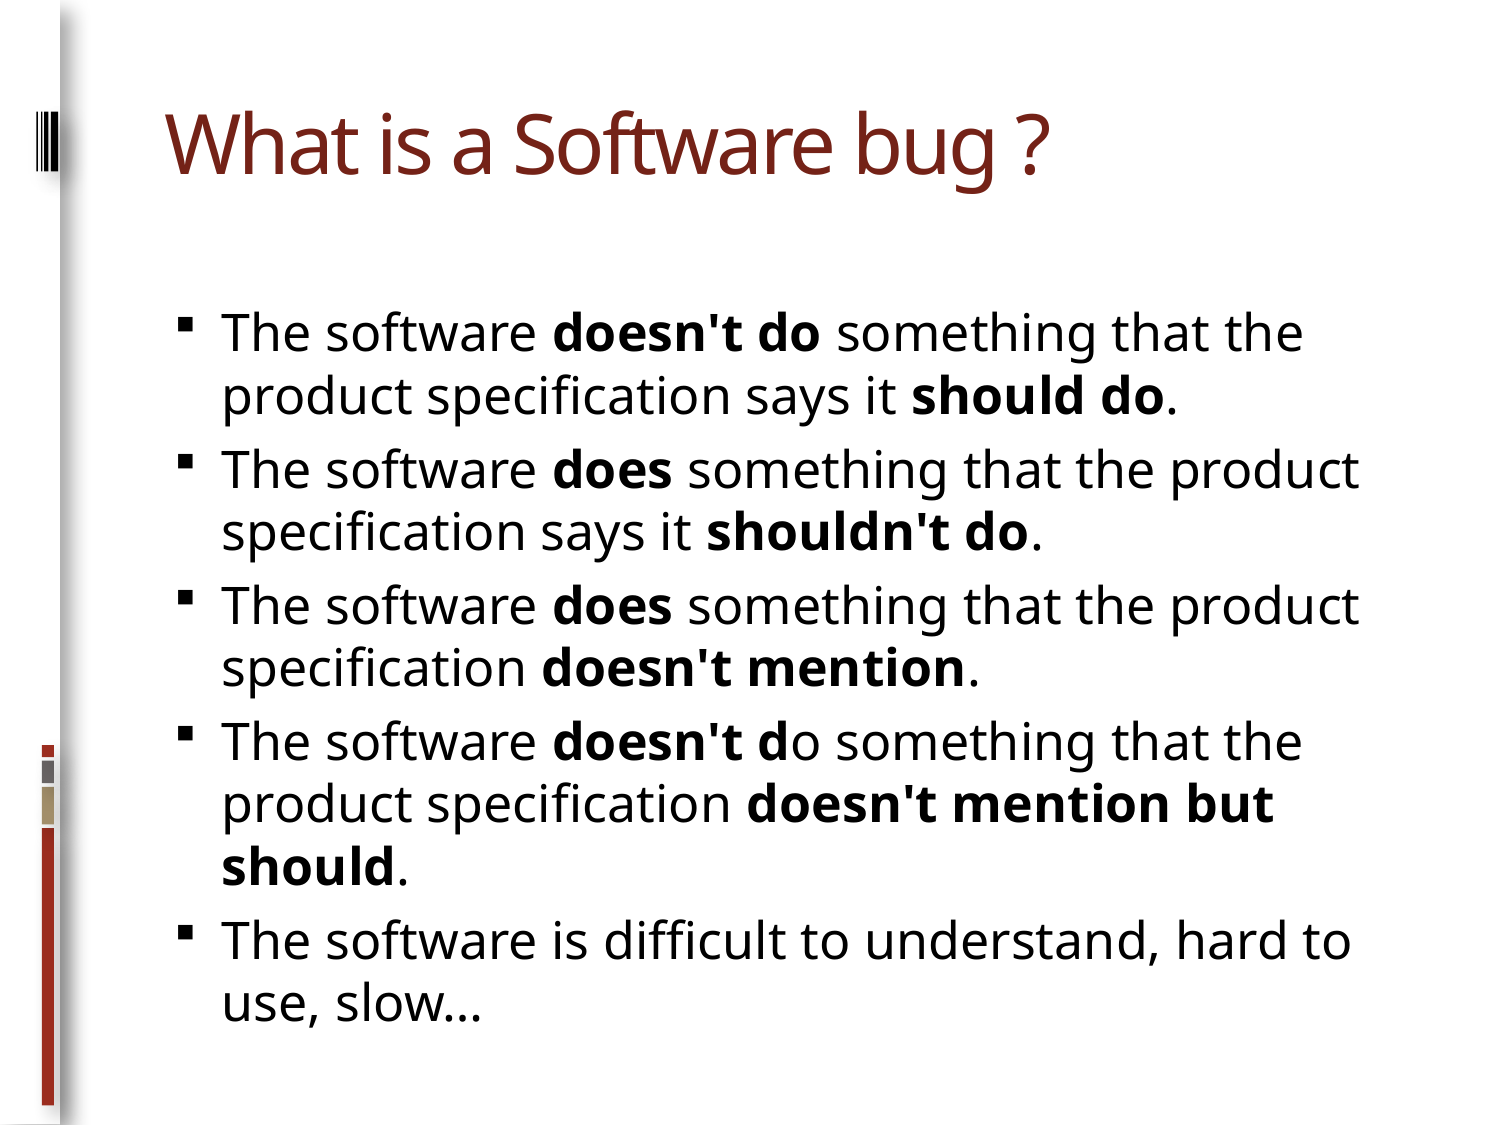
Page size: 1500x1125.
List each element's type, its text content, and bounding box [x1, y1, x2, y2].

list The software doesn't do something that the product specification says it should do. The software does something that the product specification says it shouldn't do. The software does something that the product specification doesn't mention. The software doesn't do something that the product specification doesn't mention but should. The software is difficult to understand, hard to use, slow… [150, 292, 1425, 1043]
title What is a Software bug ? [150, 83, 1425, 234]
